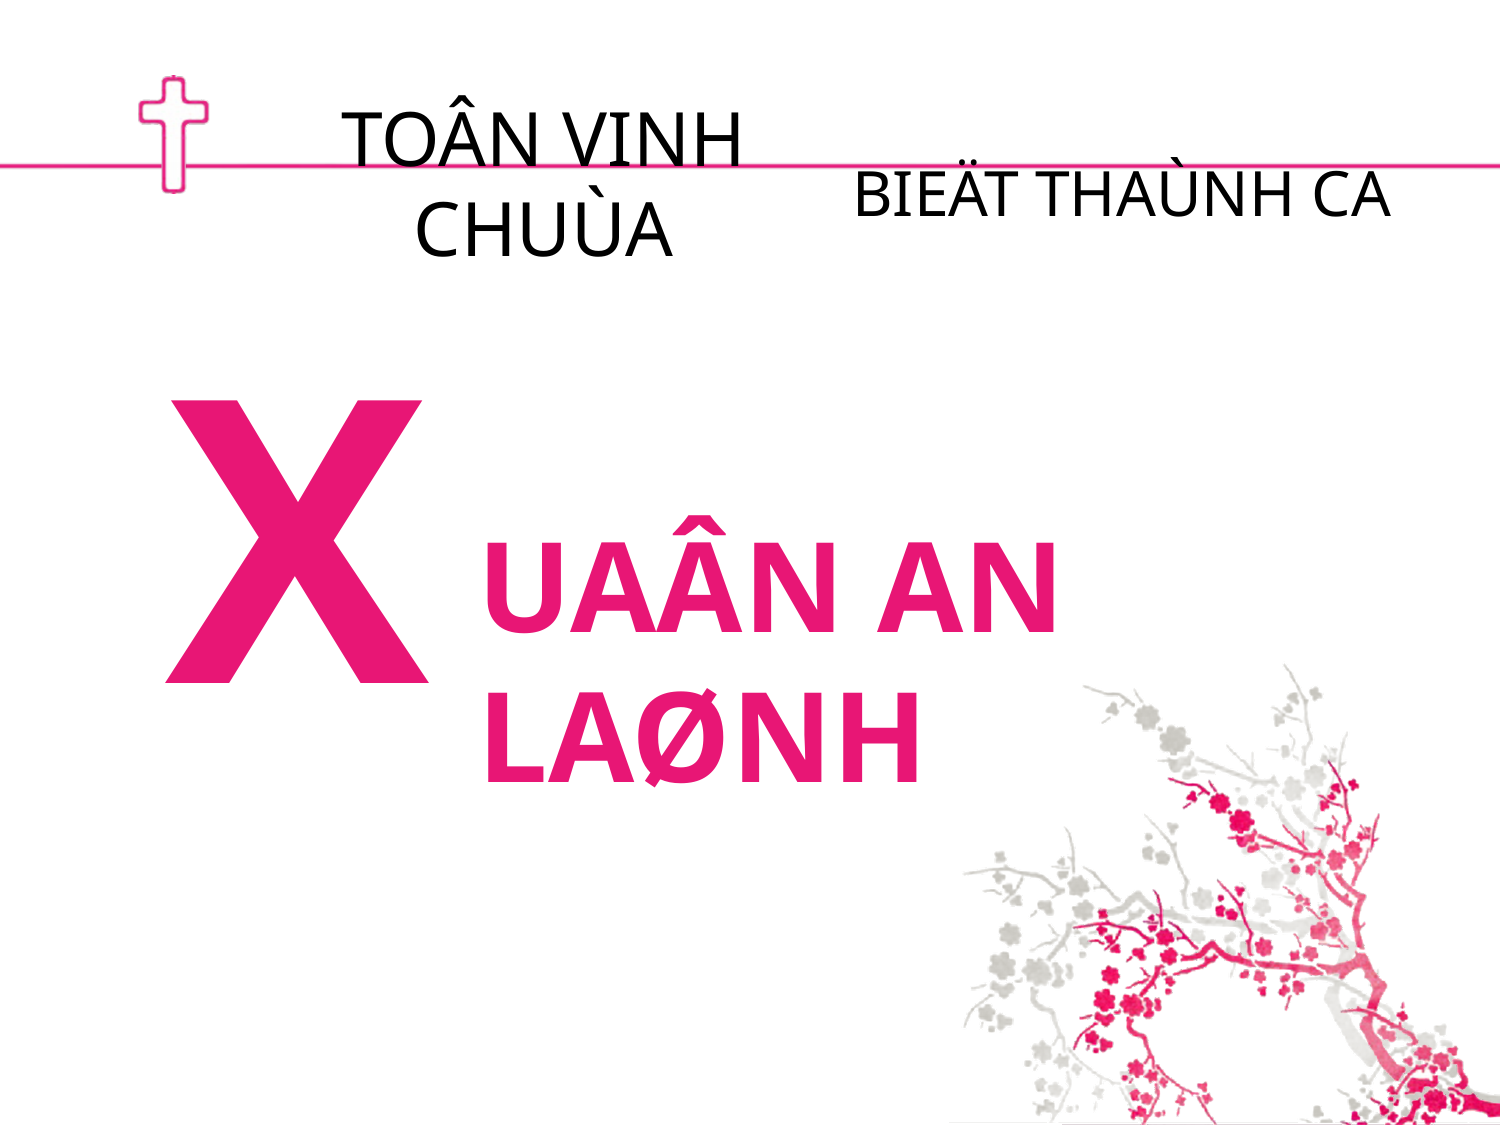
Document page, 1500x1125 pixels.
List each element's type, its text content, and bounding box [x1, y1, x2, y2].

text_box BIEÄT THAÙNH CA [837, 146, 1413, 237]
picture [1062, 749, 1500, 1125]
picture [875, 113, 1499, 238]
text_box X [150, 280, 445, 770]
text_box TOÂN VINH CHUÙA [212, 84, 875, 279]
picture [0, 75, 219, 238]
text_box UAÂN AN LAØNH [462, 499, 1375, 815]
